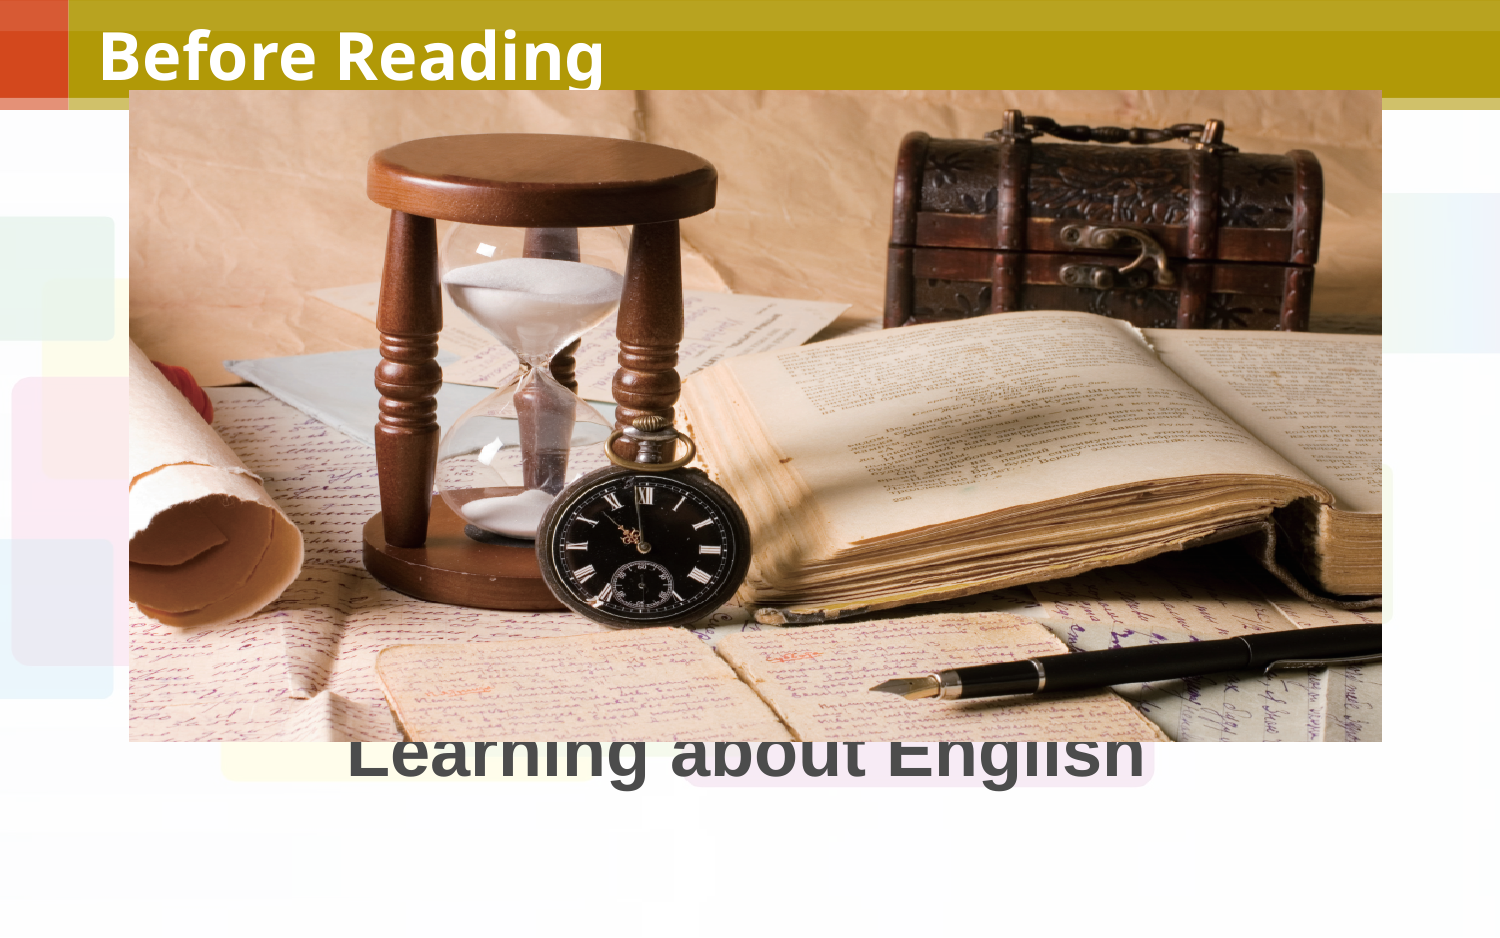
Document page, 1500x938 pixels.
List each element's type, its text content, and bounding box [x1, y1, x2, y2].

picture [129, 90, 1382, 742]
title Before Reading [82, 11, 1429, 105]
list Learning about English [64, 114, 1429, 812]
